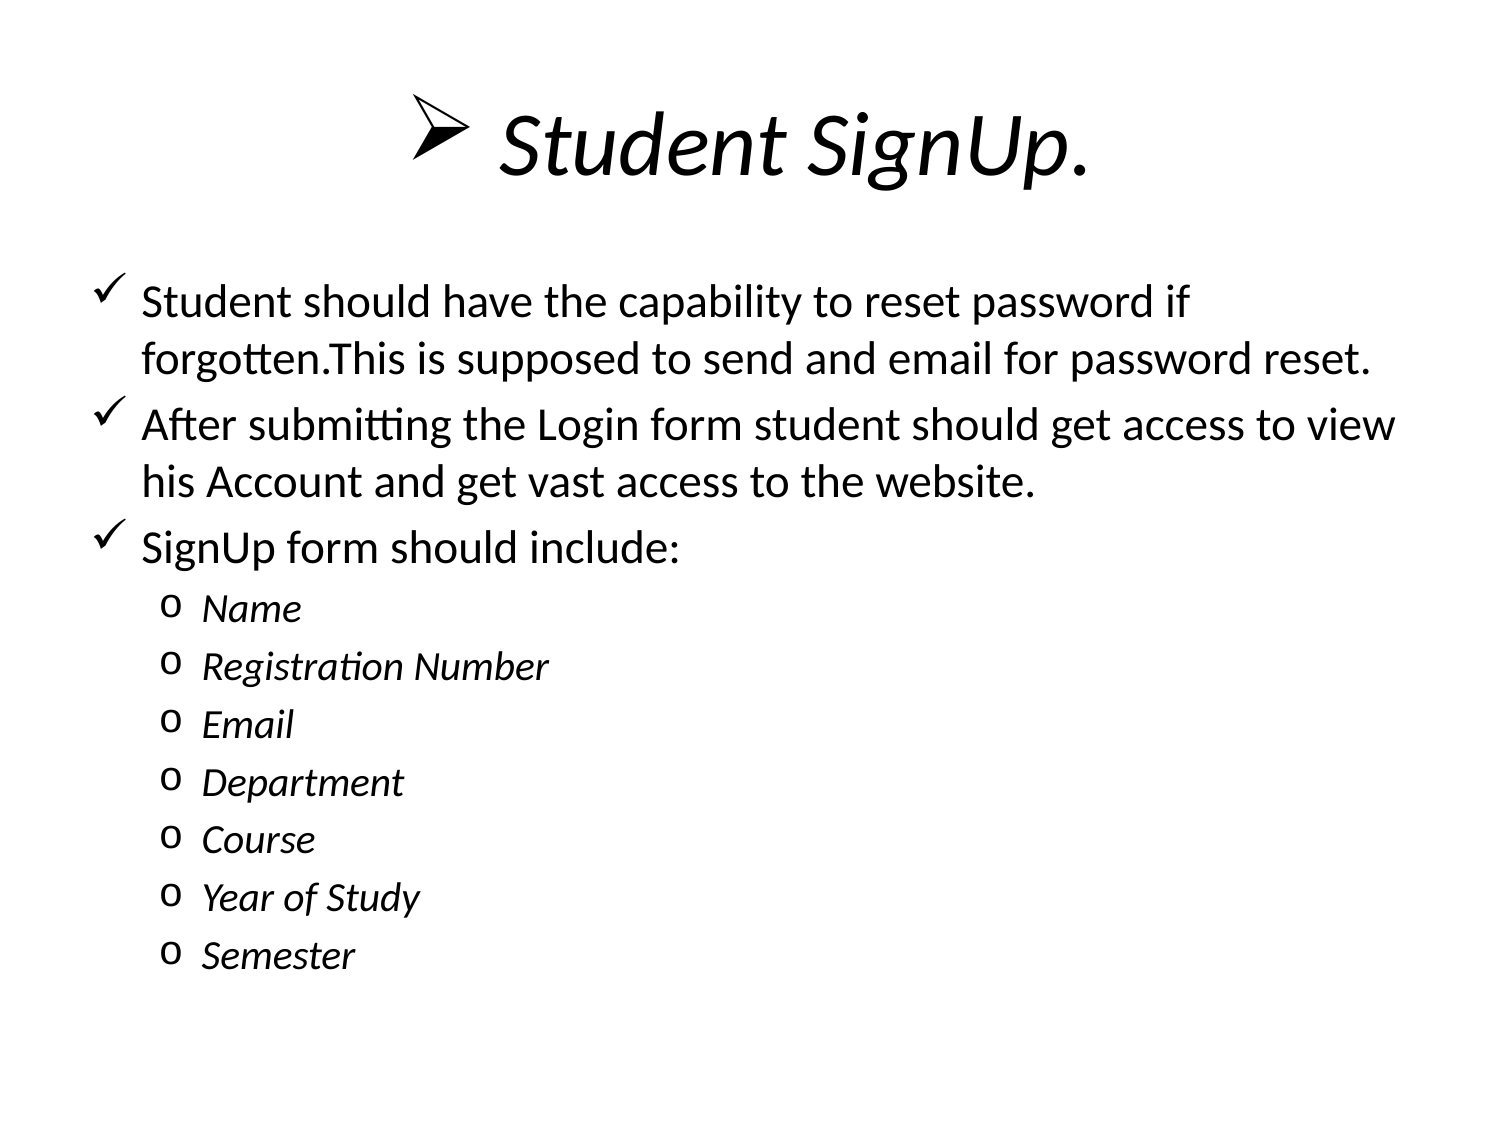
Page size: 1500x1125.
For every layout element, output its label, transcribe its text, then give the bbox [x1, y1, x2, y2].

list Student should have the capability to reset password if forgotten.This is supposed to send and email for password reset. After submitting the Login form student should get access to view his Account and get vast access to the website. SignUp form should include: Name Registration Number Email Department Course Year of Study Semester [75, 262, 1425, 1005]
title Student SignUp. [75, 45, 1425, 233]
